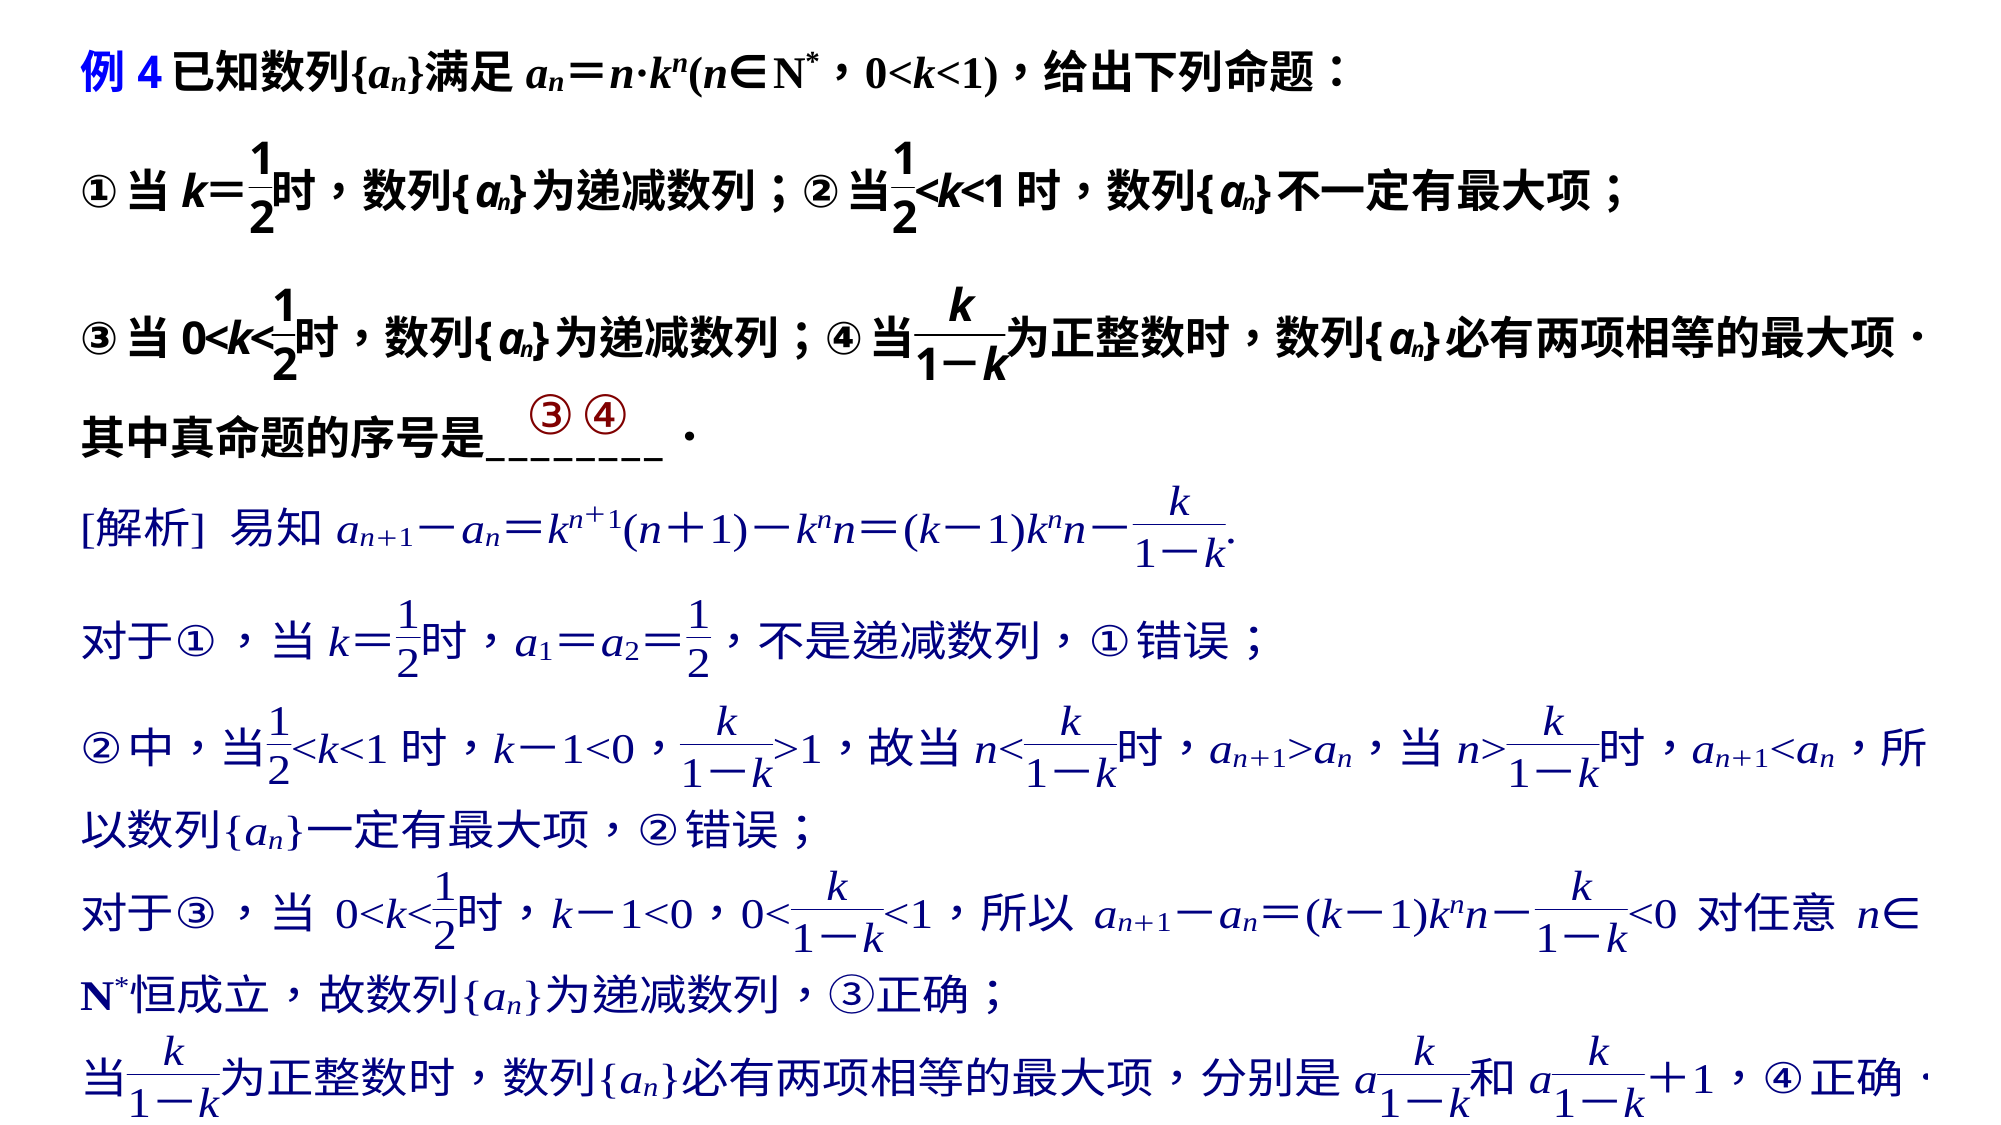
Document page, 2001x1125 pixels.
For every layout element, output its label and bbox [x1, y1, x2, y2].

text_box [499, 379, 652, 457]
text_box [79, 43, 1947, 474]
text_box [79, 473, 1932, 1125]
